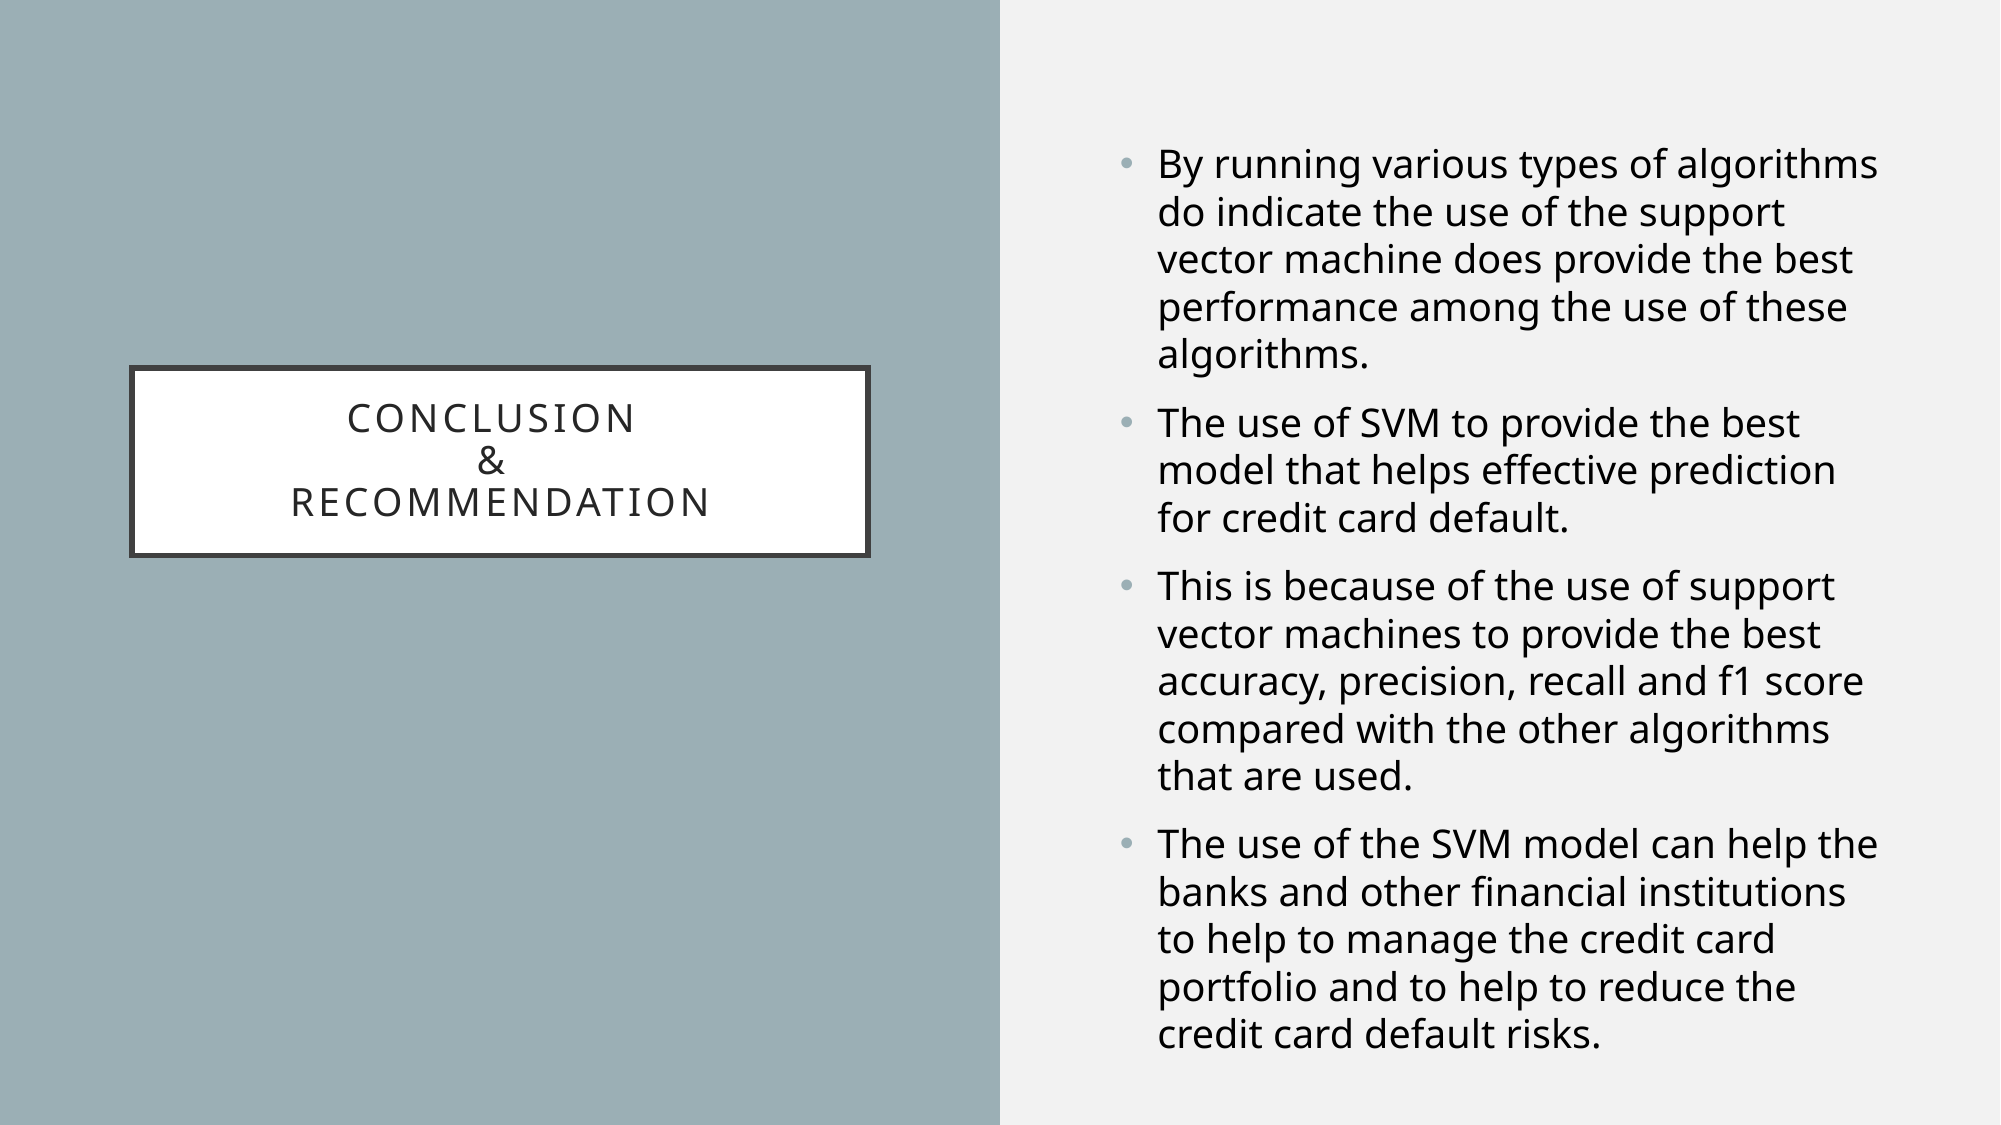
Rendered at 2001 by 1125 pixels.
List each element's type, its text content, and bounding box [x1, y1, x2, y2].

title Conclusion & Recommendation [129, 365, 871, 558]
list By running various types of algorithms do indicate the use of the support vector machine does provide the best performance among the use of these algorithms. The use of SVM to provide the best model that helps effective prediction for credit card default. This is because of the use of support vector machines to provide the best accuracy, precision, recall and f1 score compared with the other algorithms that are used. The use of the SVM model can help the banks and other financial institutions to help to manage the credit card portfolio and to help to reduce the credit card default risks. [1104, 131, 1895, 993]
